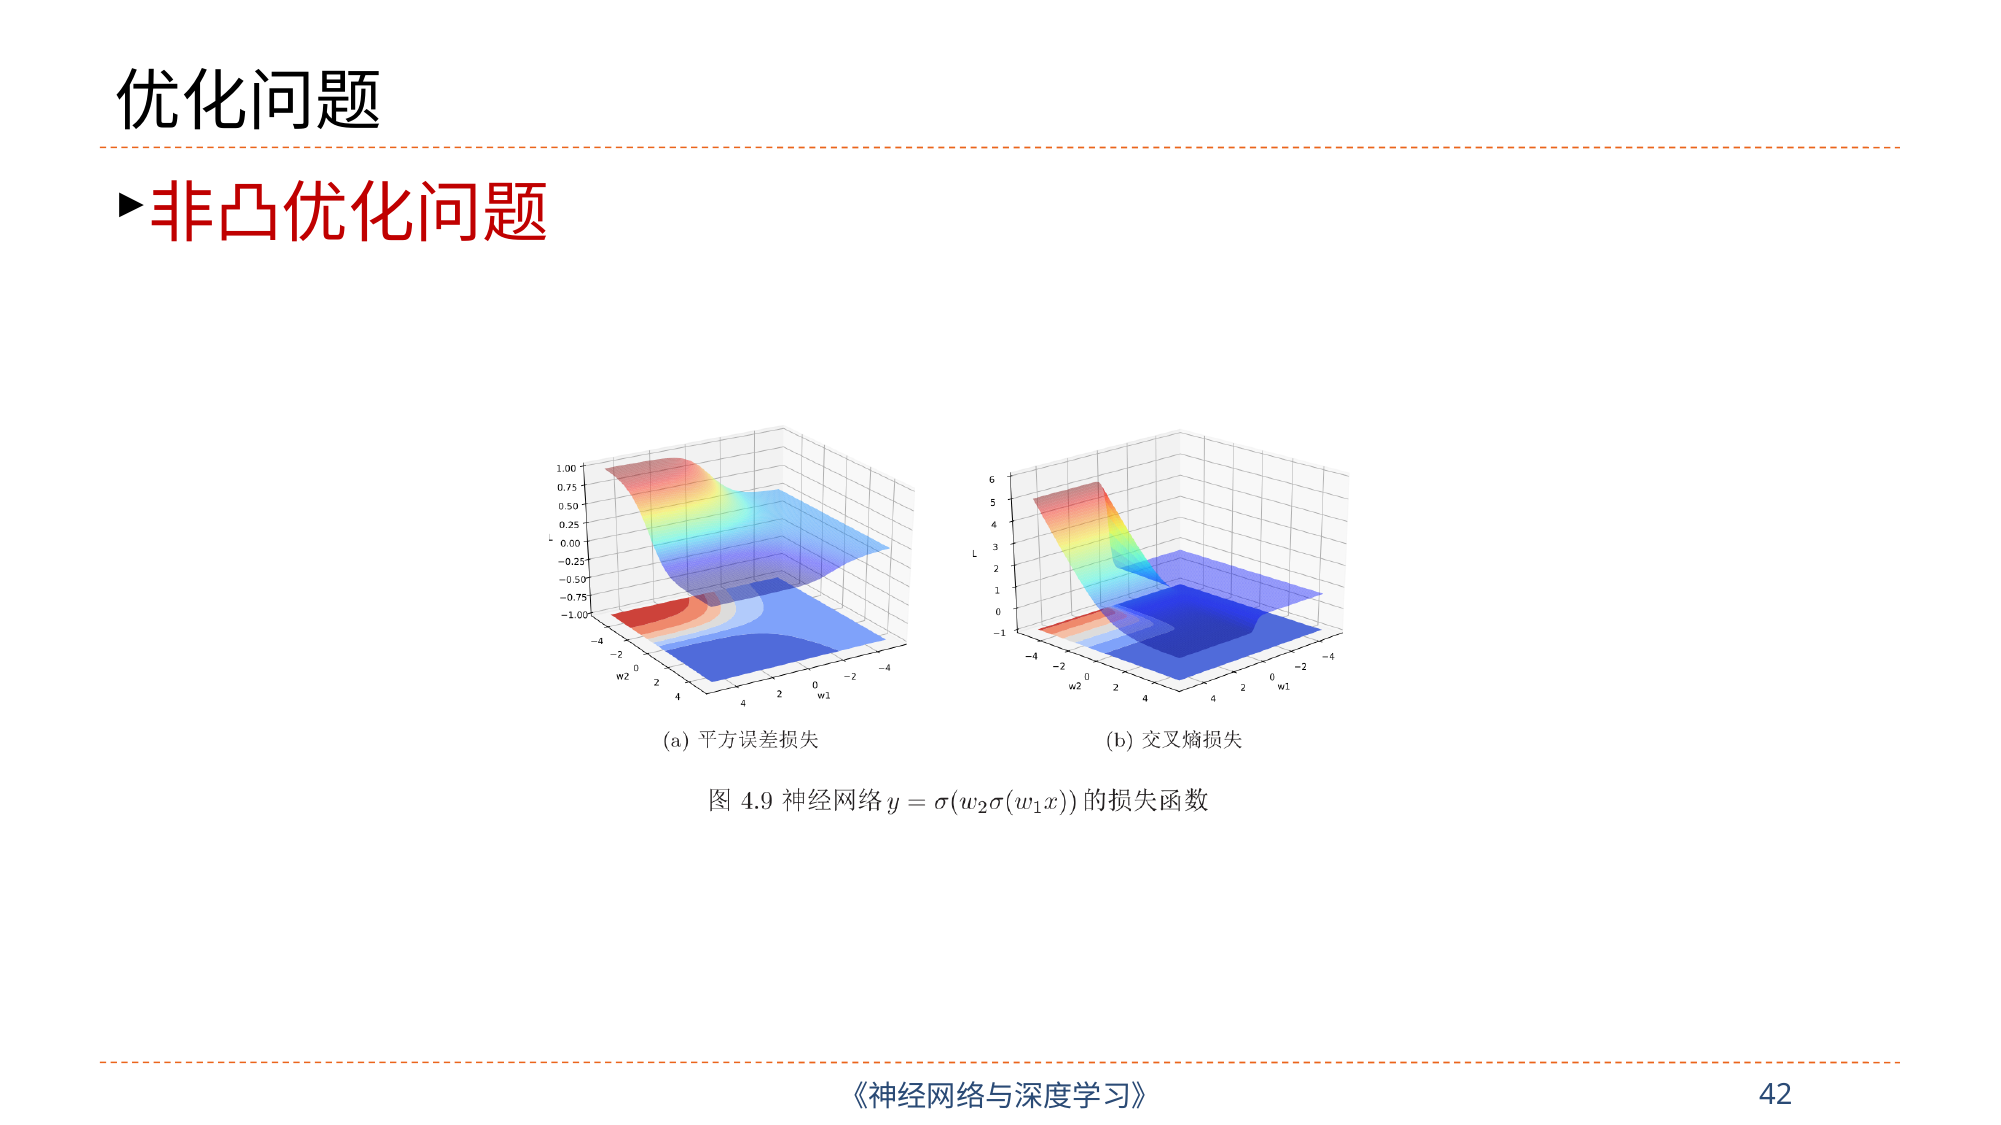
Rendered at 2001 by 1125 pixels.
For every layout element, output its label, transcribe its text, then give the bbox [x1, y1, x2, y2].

list 非凸优化问题 [99, 162, 1900, 1050]
picture [549, 374, 1424, 841]
title 优化问题 [99, 24, 1900, 146]
